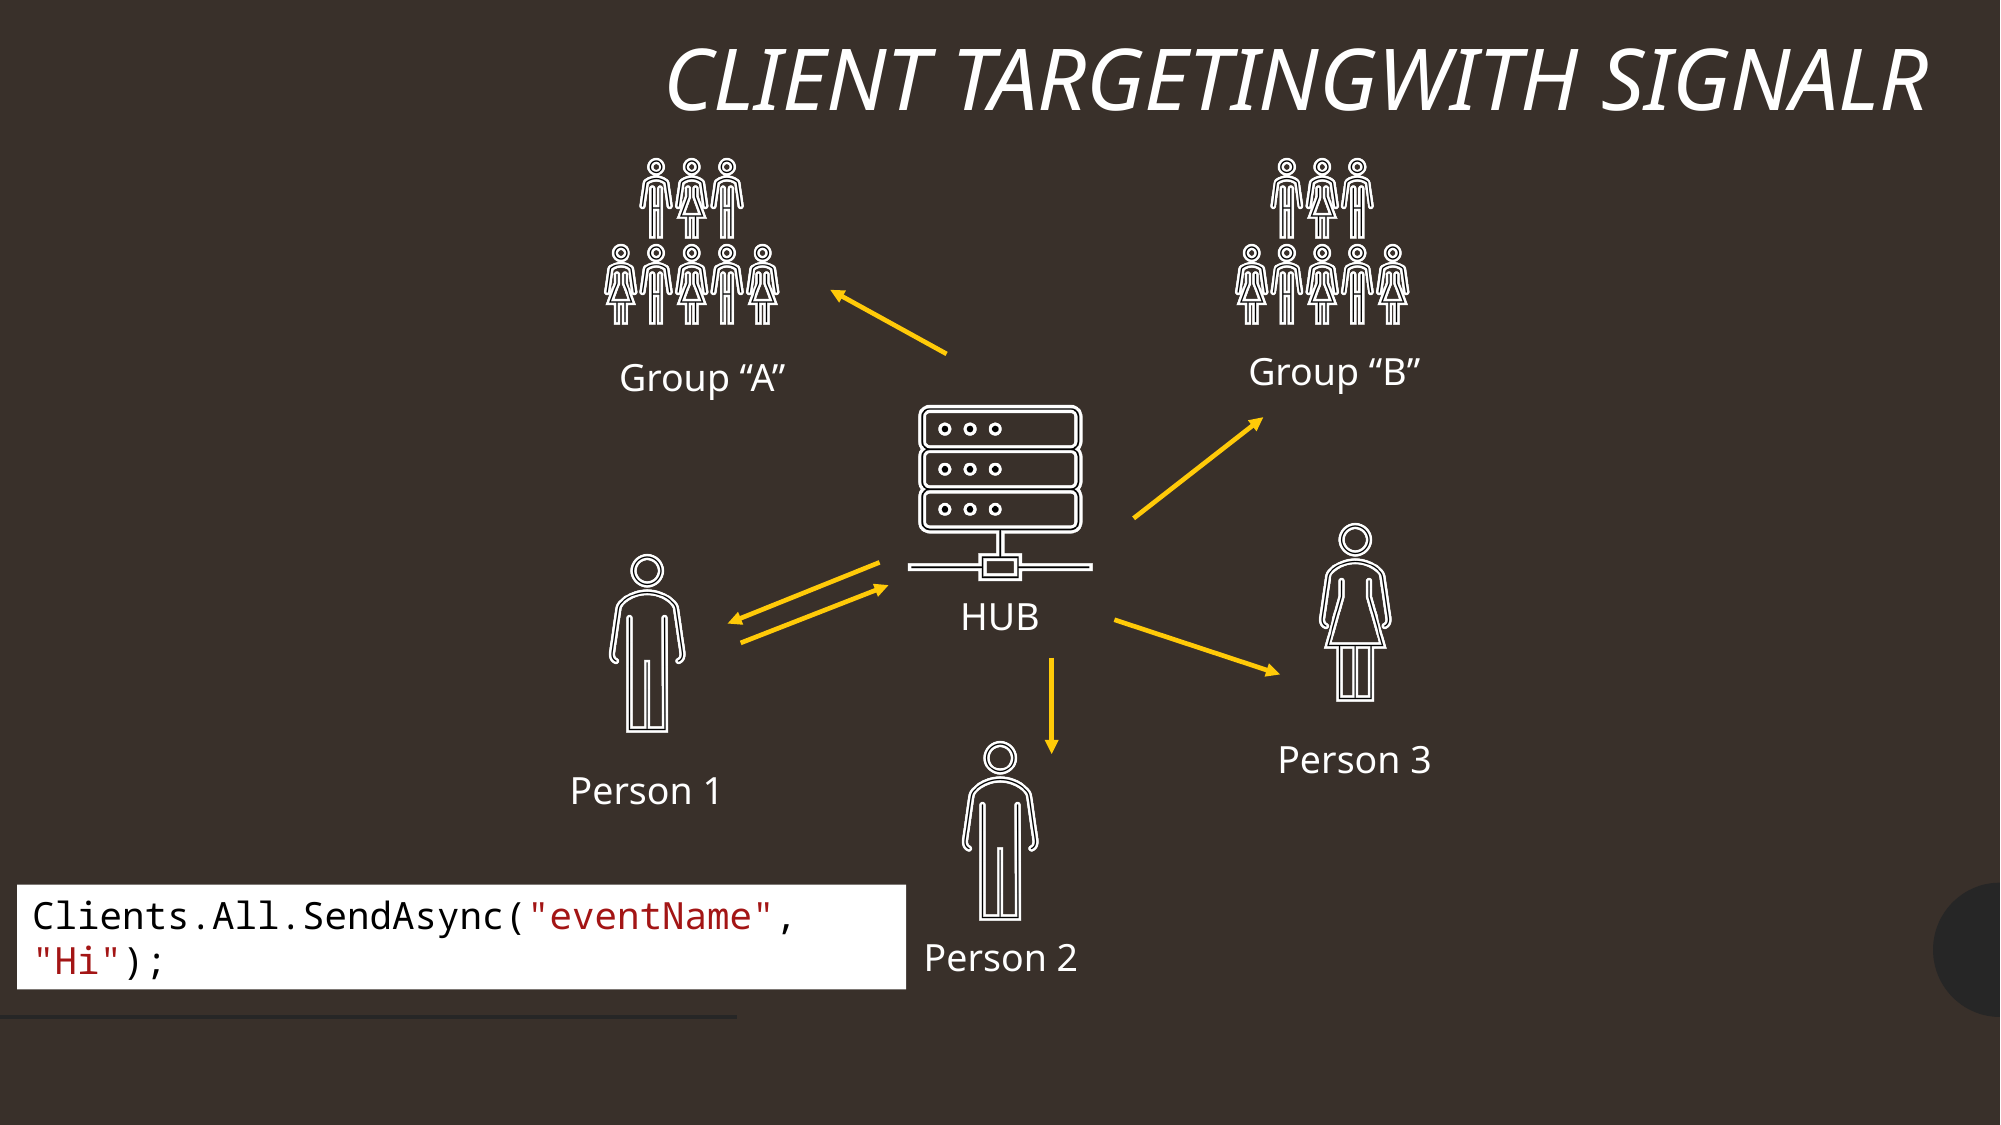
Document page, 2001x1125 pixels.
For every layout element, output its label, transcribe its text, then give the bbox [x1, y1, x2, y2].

picture [1228, 147, 1416, 335]
text_box Group “B” [1233, 340, 1436, 401]
text_box HUB [945, 613, 1055, 645]
picture [906, 736, 1094, 925]
title CLIENT TARGETINGWITH SIGNALR [57, 28, 1945, 137]
text_box Person 1 [554, 759, 740, 820]
picture [553, 549, 741, 737]
text_box Person 3 [1262, 728, 1447, 789]
picture [879, 371, 1121, 613]
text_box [830, 289, 947, 354]
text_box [727, 562, 880, 624]
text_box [1133, 417, 1264, 519]
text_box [740, 585, 889, 644]
picture [597, 147, 786, 335]
text_box Group “A” [604, 346, 801, 406]
picture [1260, 518, 1449, 706]
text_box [1114, 619, 1280, 675]
text_box Clients.All.SendAsync("eventName", "Hi"); [17, 884, 907, 990]
text_box Person 2 [908, 926, 1094, 987]
